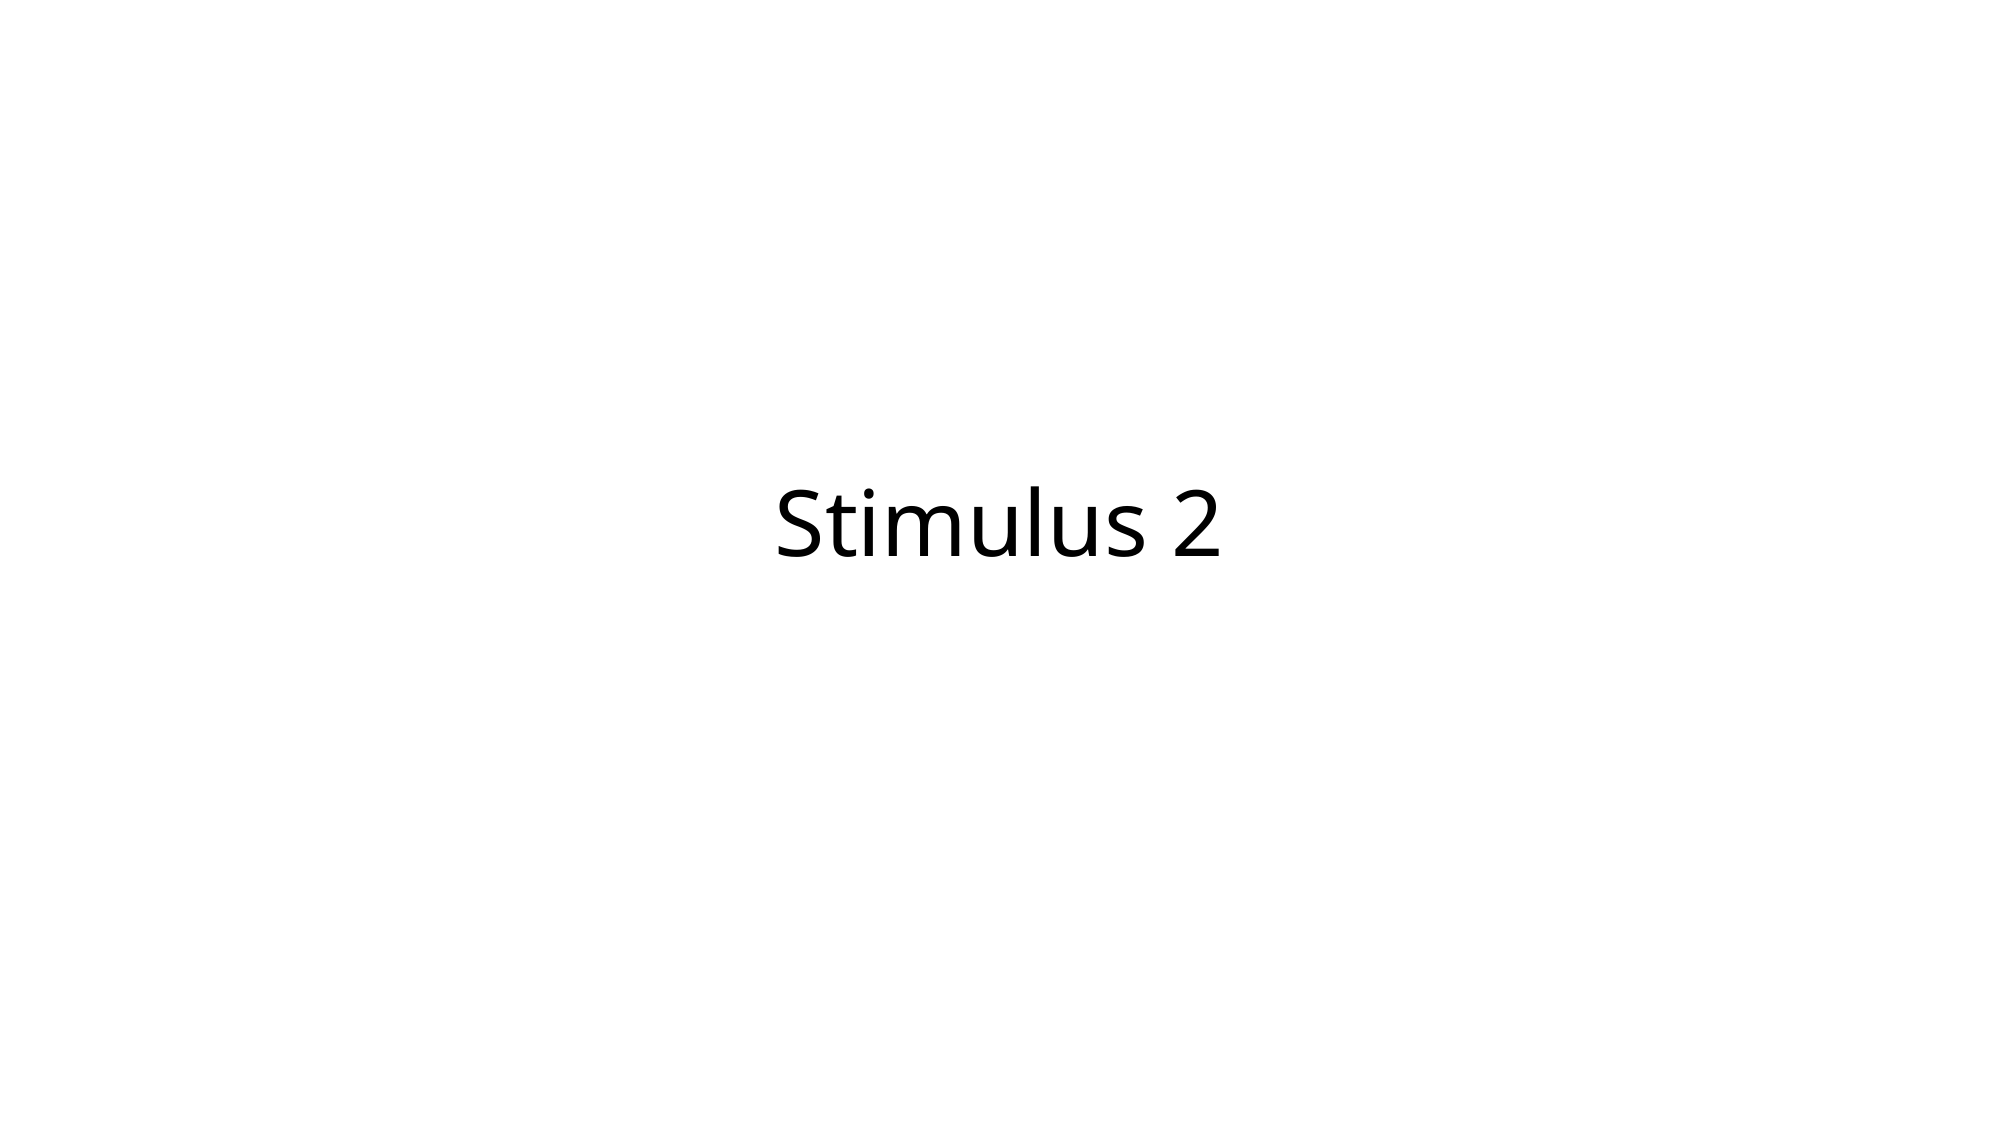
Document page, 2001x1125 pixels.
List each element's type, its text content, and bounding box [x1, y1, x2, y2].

text_box Stimulus 2 [249, 469, 1750, 576]
